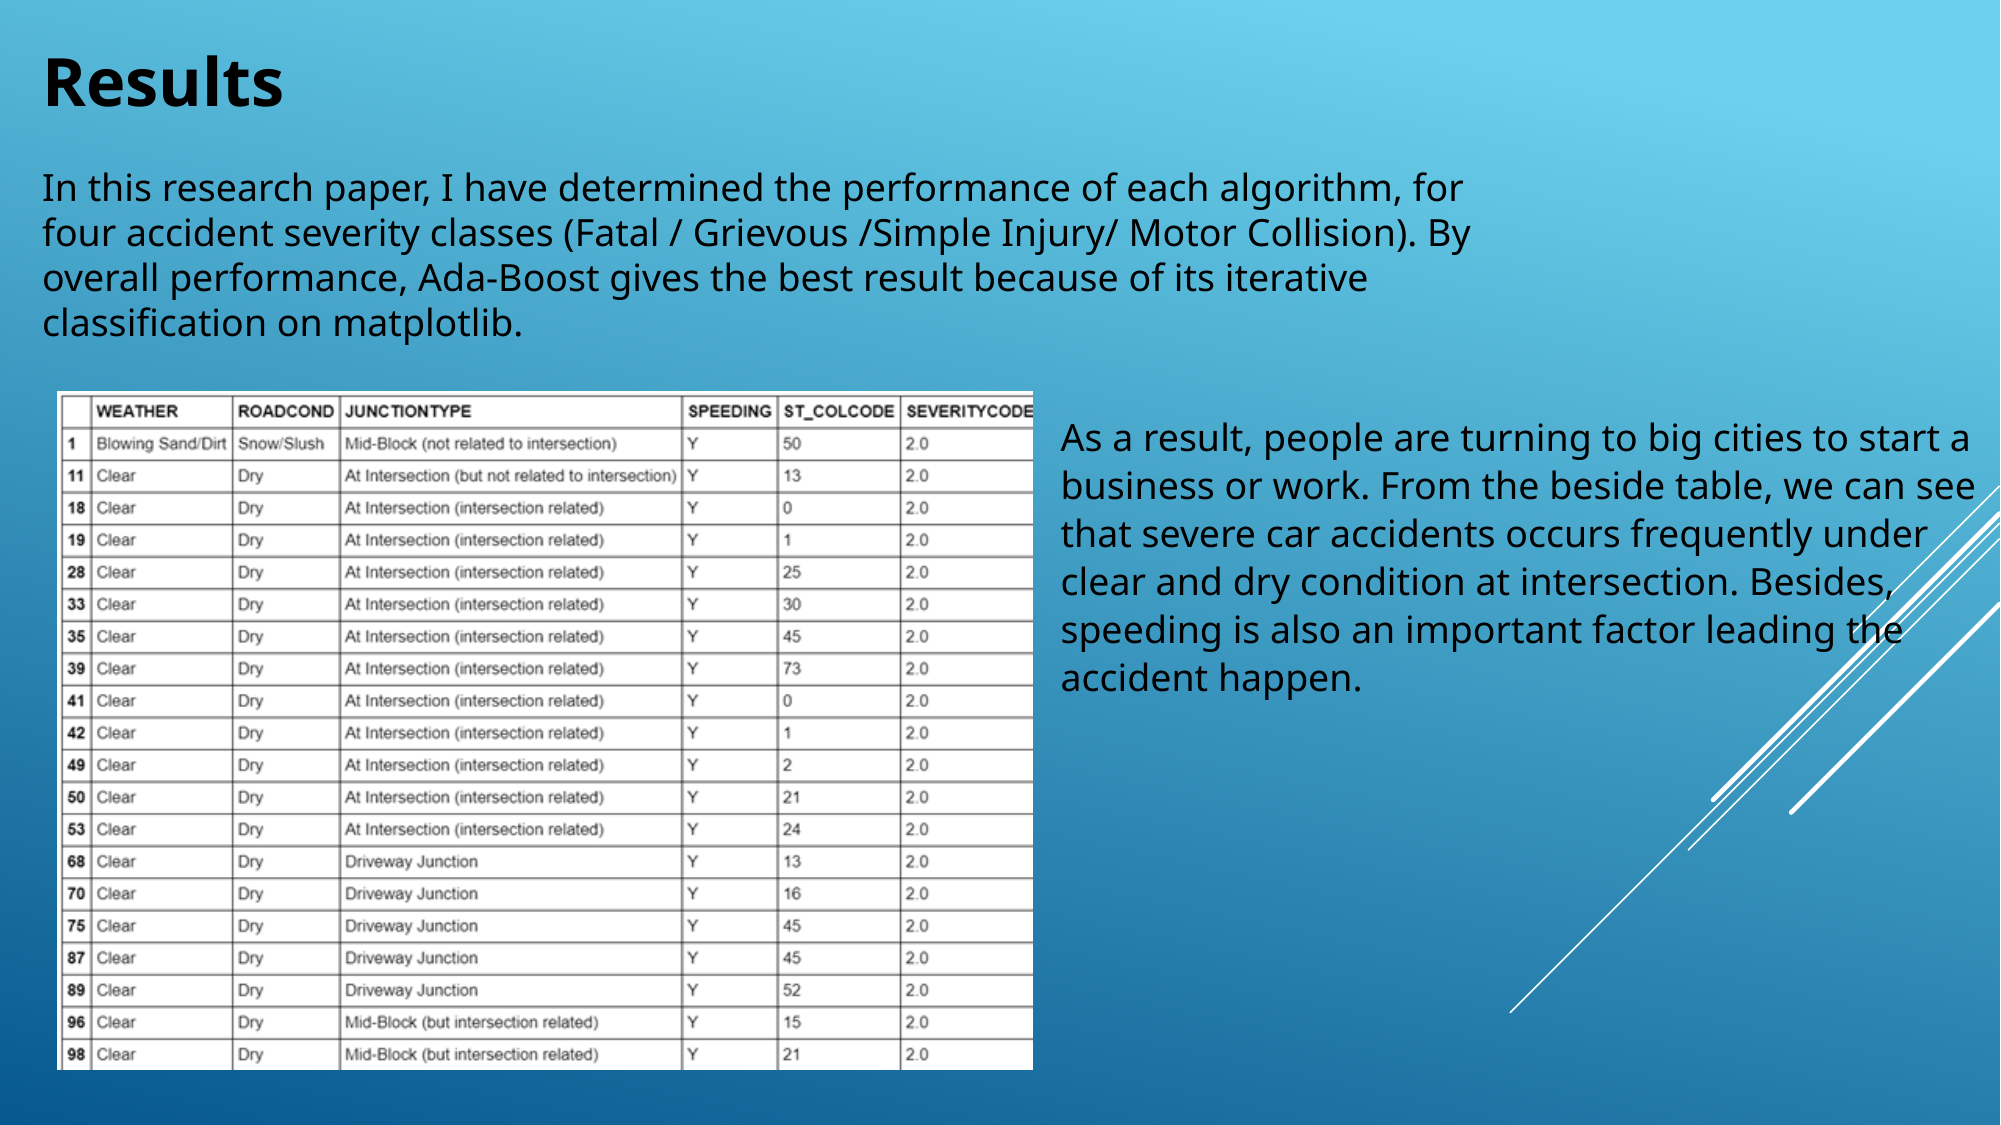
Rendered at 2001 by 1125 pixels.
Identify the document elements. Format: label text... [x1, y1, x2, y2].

text_box As a result, people are turning to big cities to start a business or work. From the beside table, we can see that severe car accidents occurs frequently under clear and dry condition at intersection. Besides, speeding is also an important factor leading the accident happen. [1045, 355, 2000, 707]
picture [57, 391, 1033, 1070]
text_box Results In this research paper, I have determined the performance of each algorithm, for four accident severity classes (Fatal / Grievous /Simple Injury/ Motor Collision). By overall performance, Ada-Boost gives the best result because of its iterative classification on matplotlib. [27, 31, 1502, 352]
